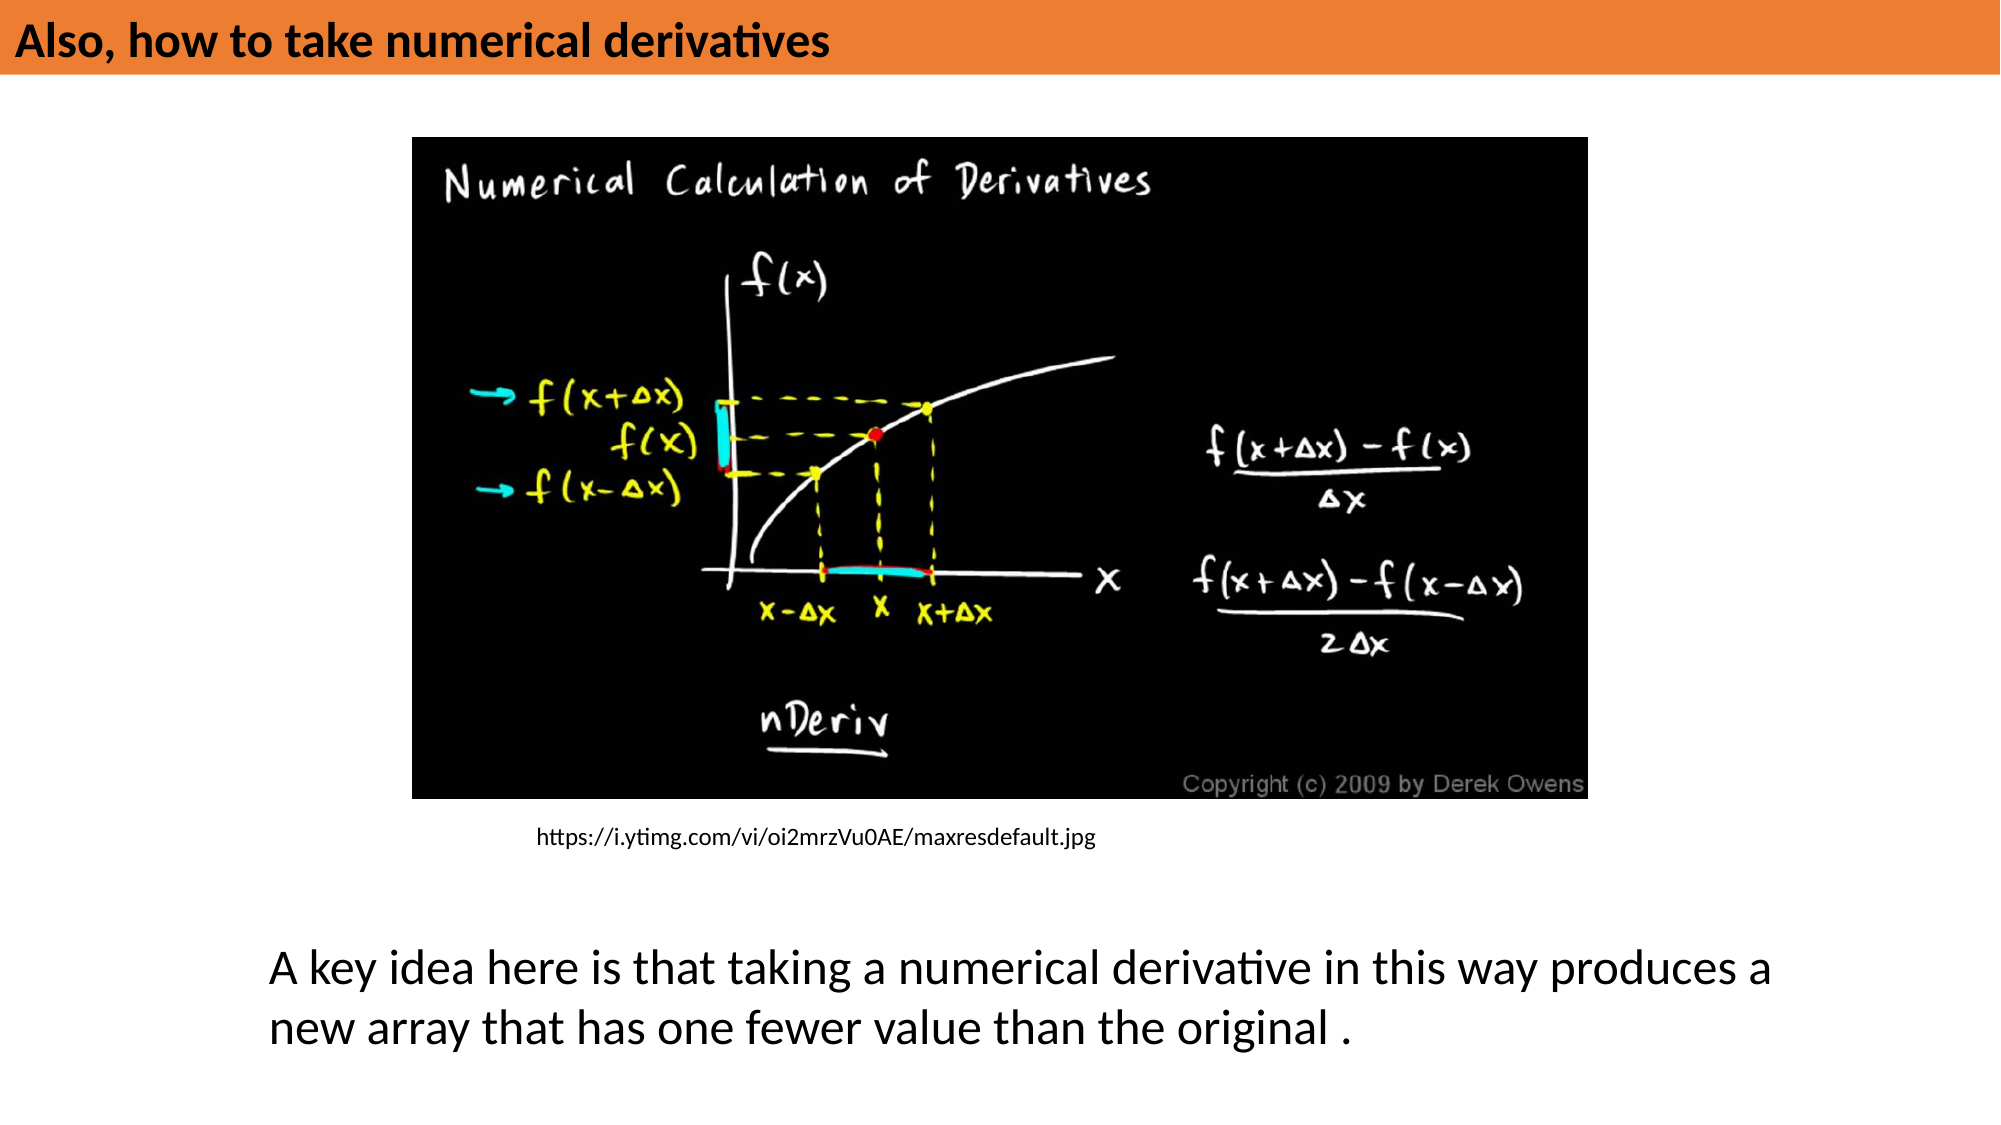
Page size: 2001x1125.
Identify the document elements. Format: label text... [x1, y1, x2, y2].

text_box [412, 137, 1588, 859]
text_box Also, how to take numerical derivatives [0, 0, 2000, 75]
